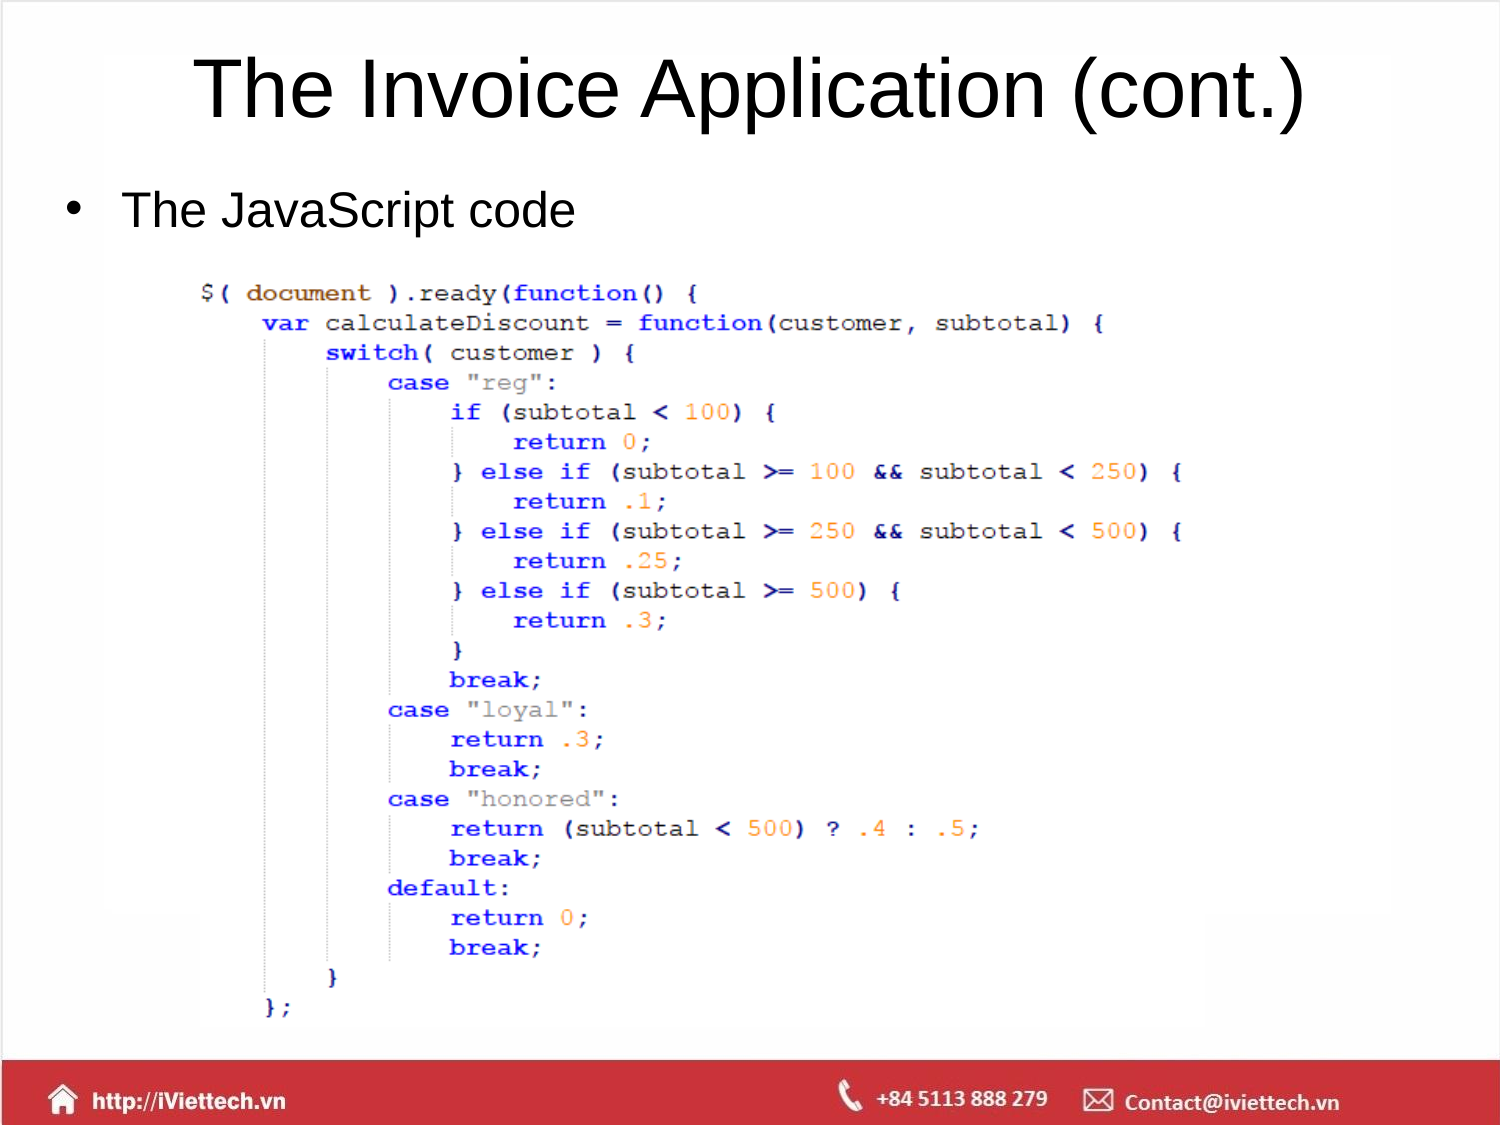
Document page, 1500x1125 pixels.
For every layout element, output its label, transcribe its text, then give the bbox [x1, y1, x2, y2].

picture [0, 0, 1500, 1125]
title The Invoice Application (cont.) [75, 24, 1425, 143]
list The JavaScript code [50, 170, 1400, 913]
